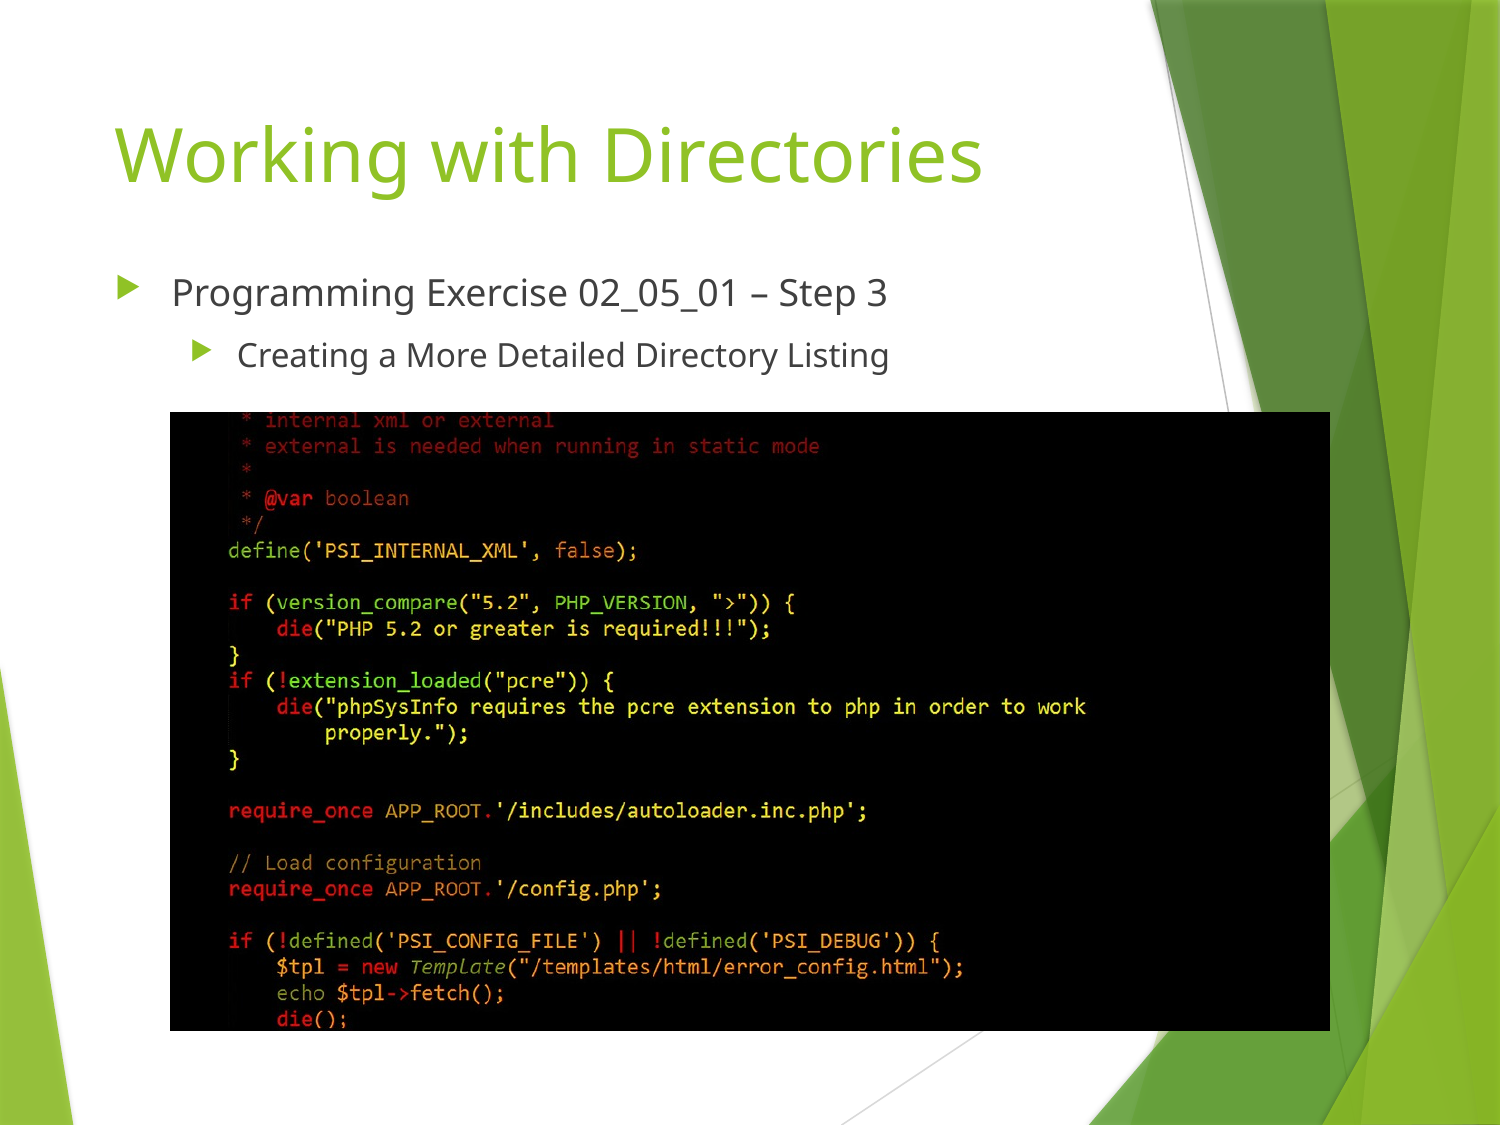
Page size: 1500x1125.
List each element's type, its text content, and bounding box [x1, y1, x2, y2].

picture [169, 412, 1331, 1032]
list Programming Exercise 02_05_01 – Step 3 Creating a More Detailed Directory Listing [99, 261, 1142, 991]
title Working with Directories [99, 99, 1142, 261]
